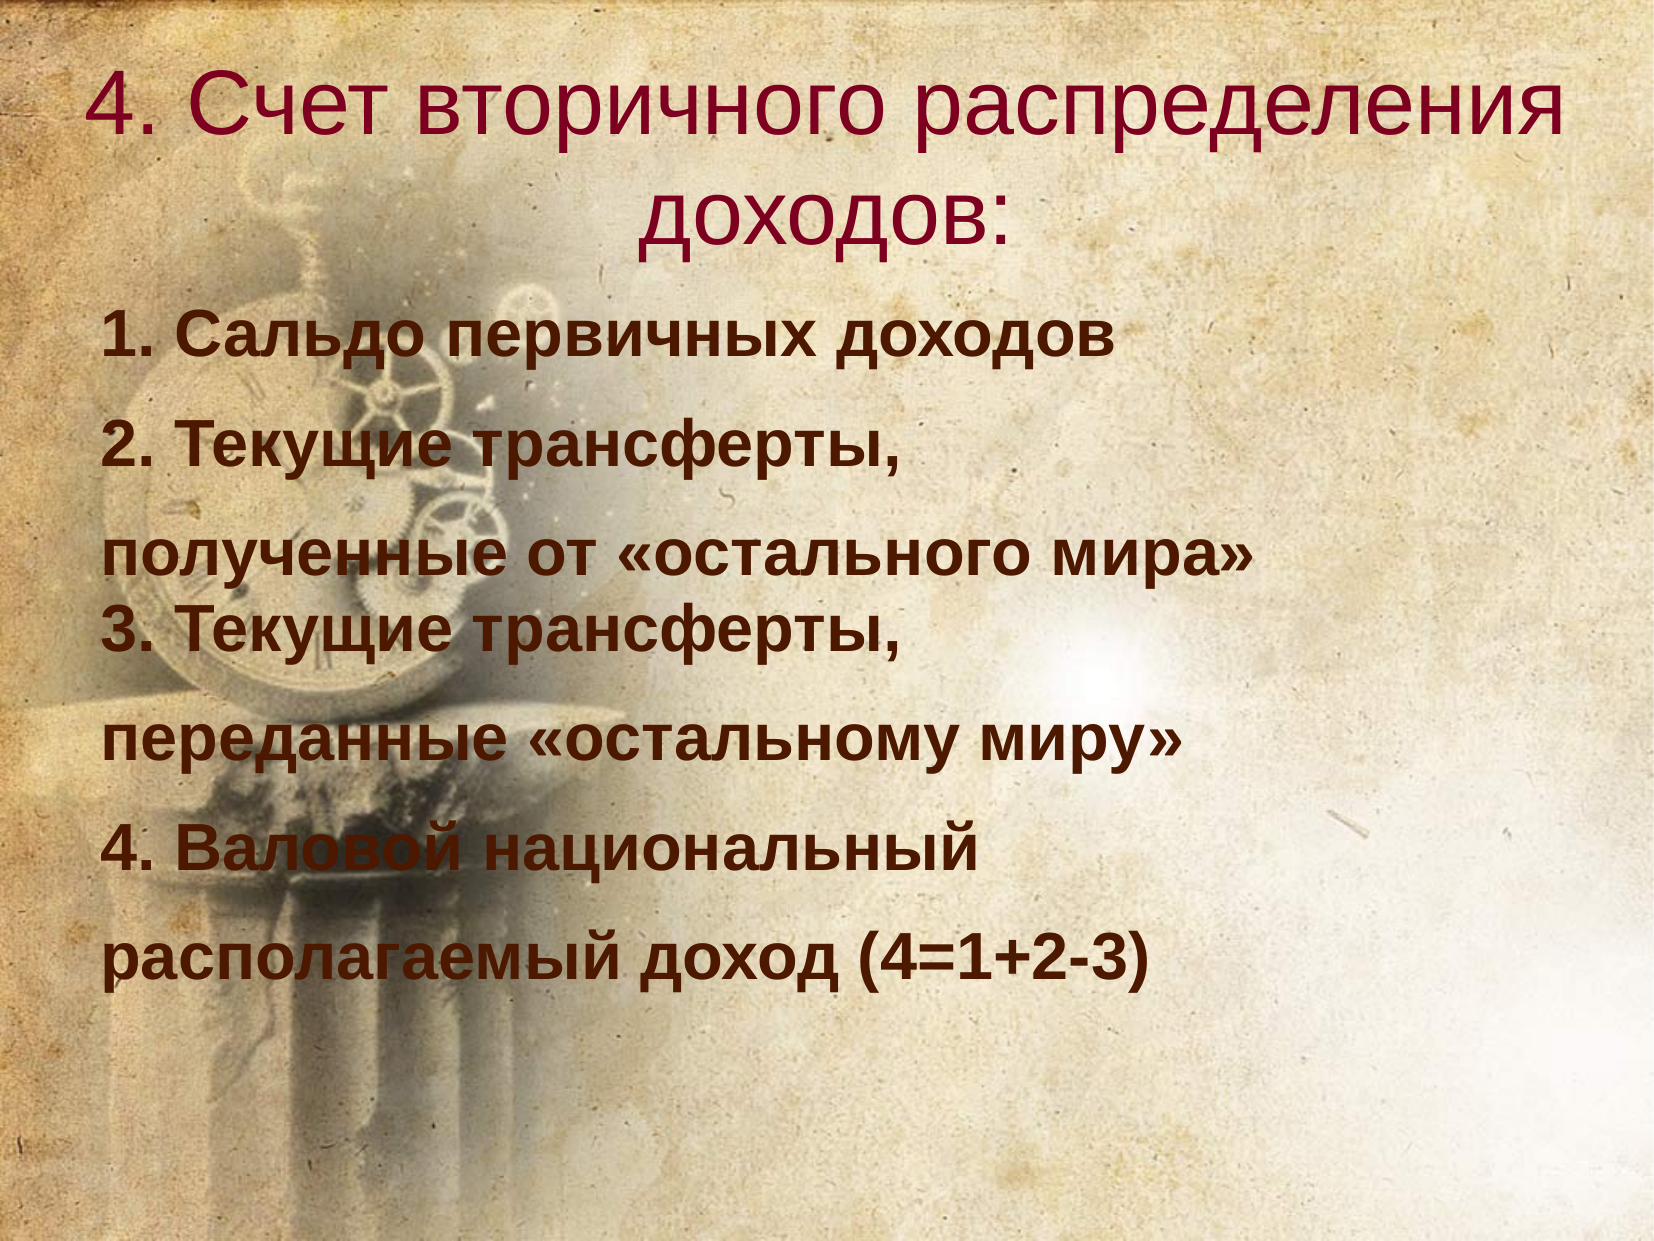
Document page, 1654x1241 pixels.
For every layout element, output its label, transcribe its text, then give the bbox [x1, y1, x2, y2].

title 4. Счет вторичного распределения доходов: [82, 49, 1571, 257]
list 3. Текущие трансферты, переданные «остальному миру» 4. Валовой национальный располагаемый доход (4=1+2-3) [82, 584, 1196, 983]
list 1. Сальдо первичных доходов 2. Текущие трансферты, полученные от «остального мира» [82, 290, 1269, 582]
picture [0, 0, 1654, 1241]
